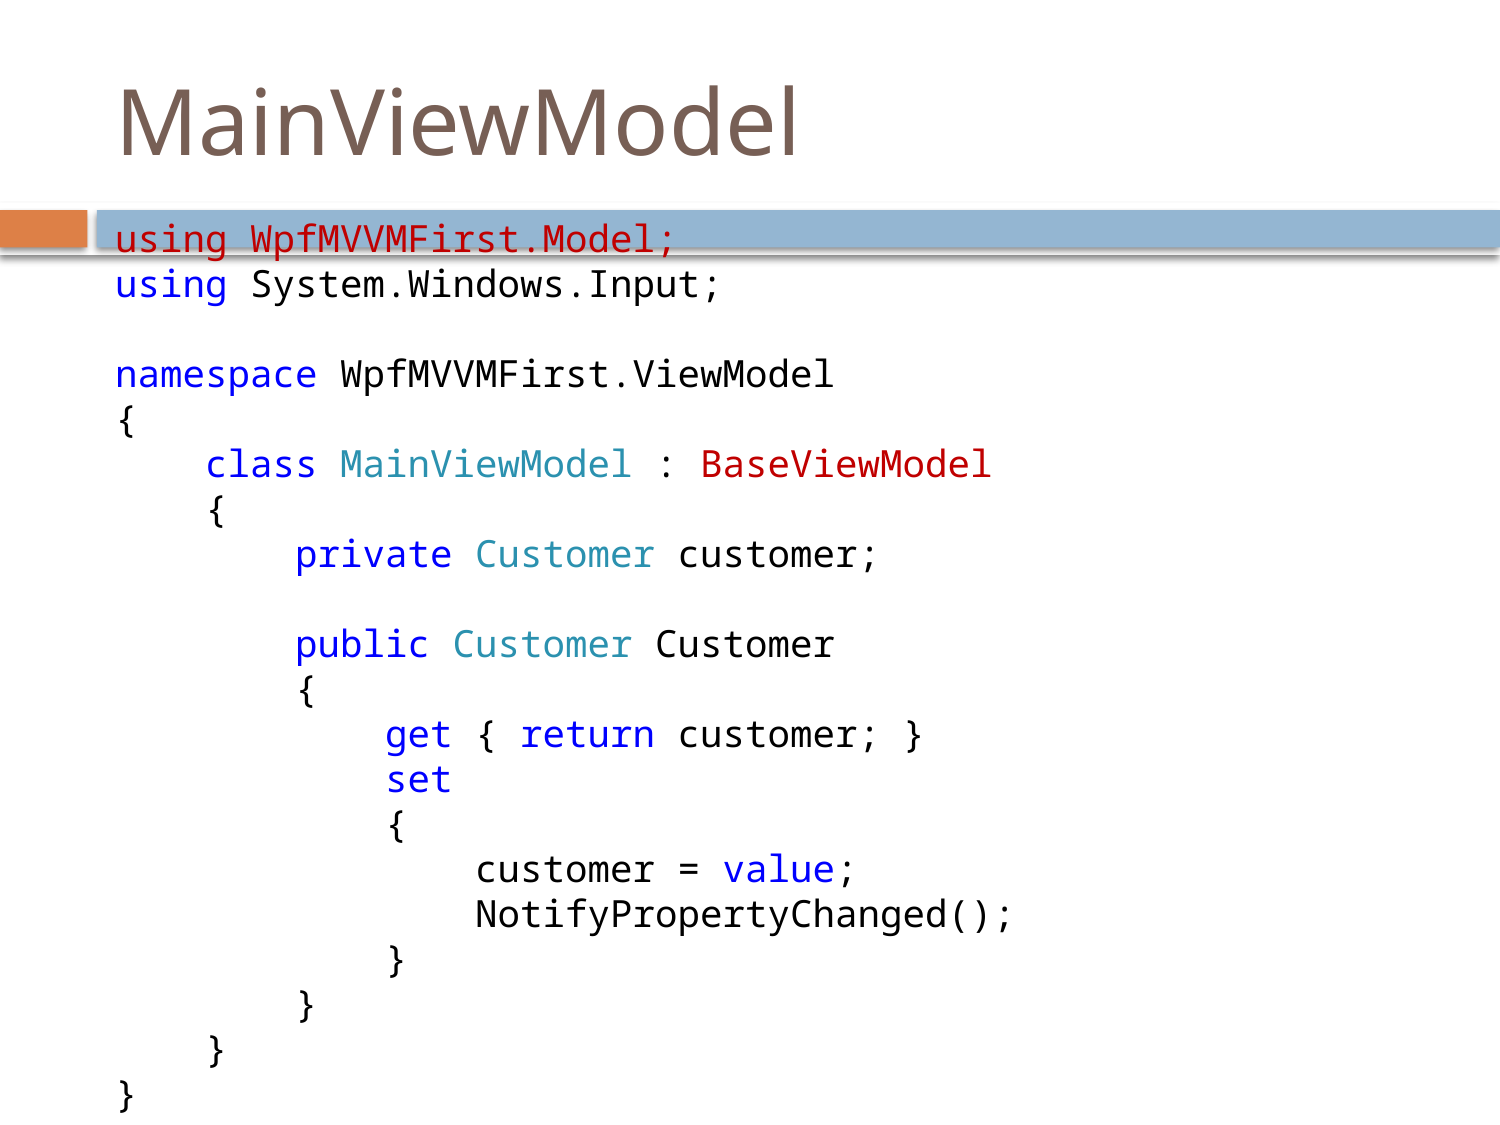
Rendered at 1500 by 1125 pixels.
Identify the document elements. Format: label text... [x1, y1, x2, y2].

title MainViewModel [100, 37, 1438, 200]
text_box using WpfMVVMFirst.Model; using System.Windows.Input; namespace WpfMVVMFirst.ViewModel { class MainViewModel : BaseViewModel { private Customer customer; public Customer Customer { get { return customer; } set { customer = value; NotifyPropertyChanged(); } } } } [100, 208, 1500, 1123]
